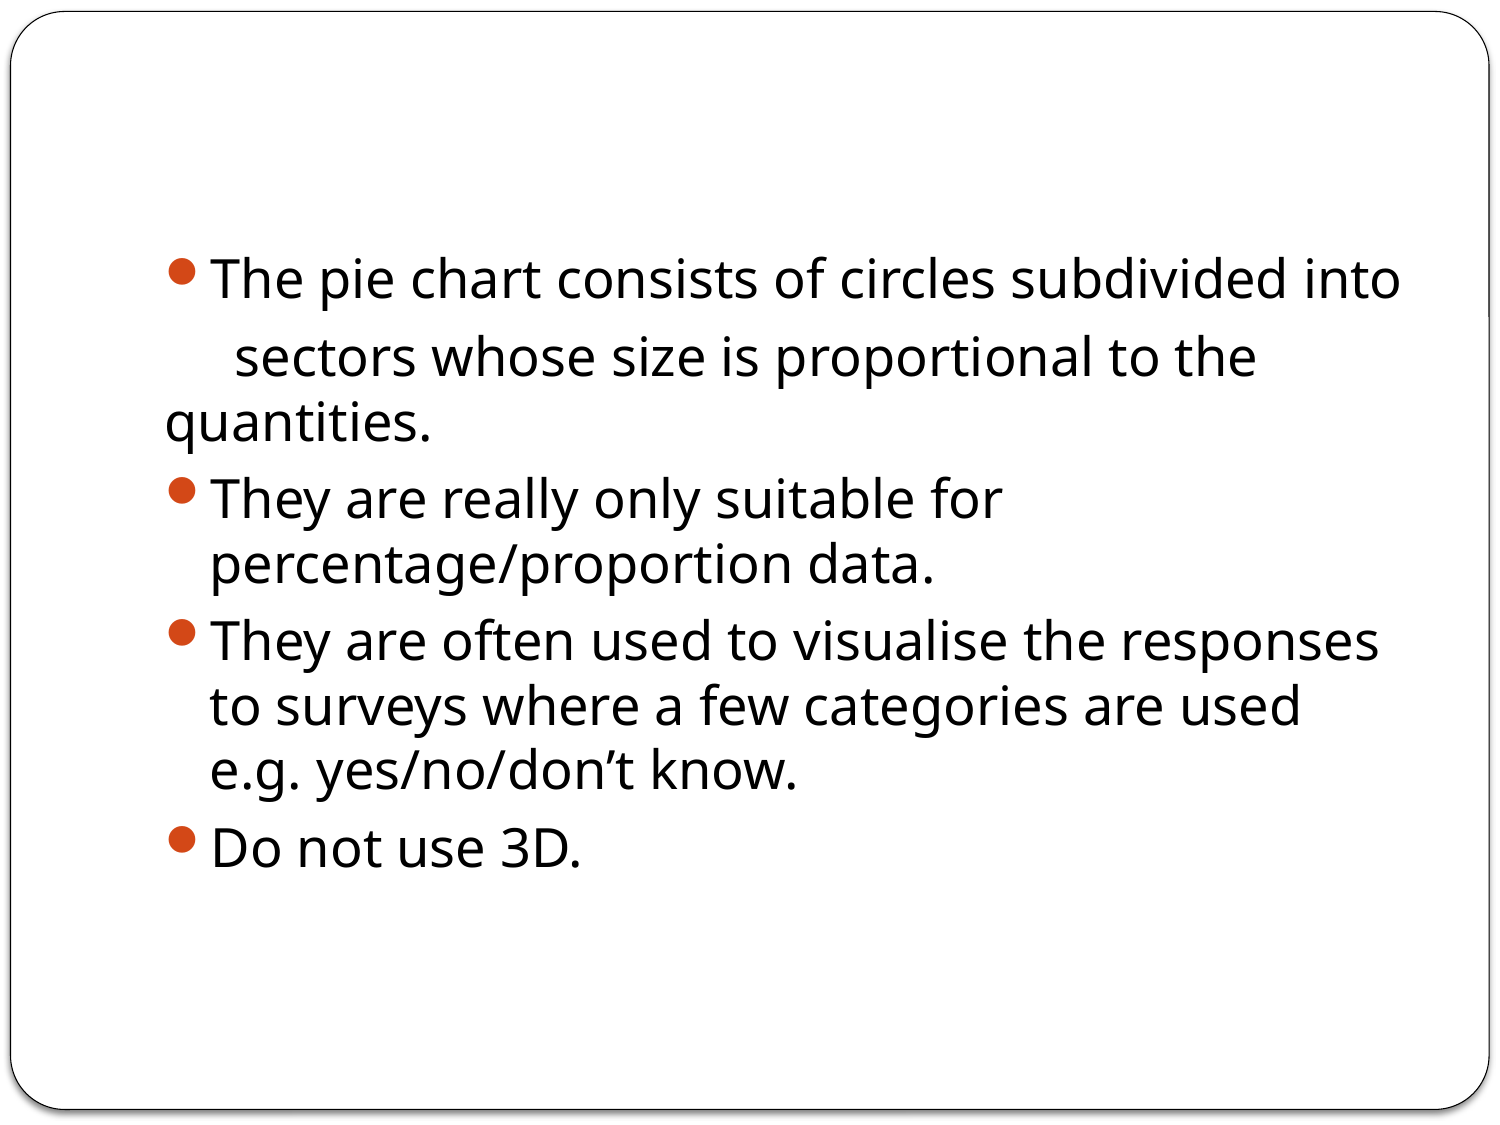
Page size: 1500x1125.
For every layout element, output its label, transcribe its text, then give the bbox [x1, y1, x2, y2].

list The pie chart consists of circles subdivided into sectors whose size is proportional to the quantities. They are really only suitable for percentage/proportion data. They are often used to visualise the responses to surveys where a few categories are used e.g. yes/no/don’t know. Do not use 3D. [150, 237, 1425, 988]
